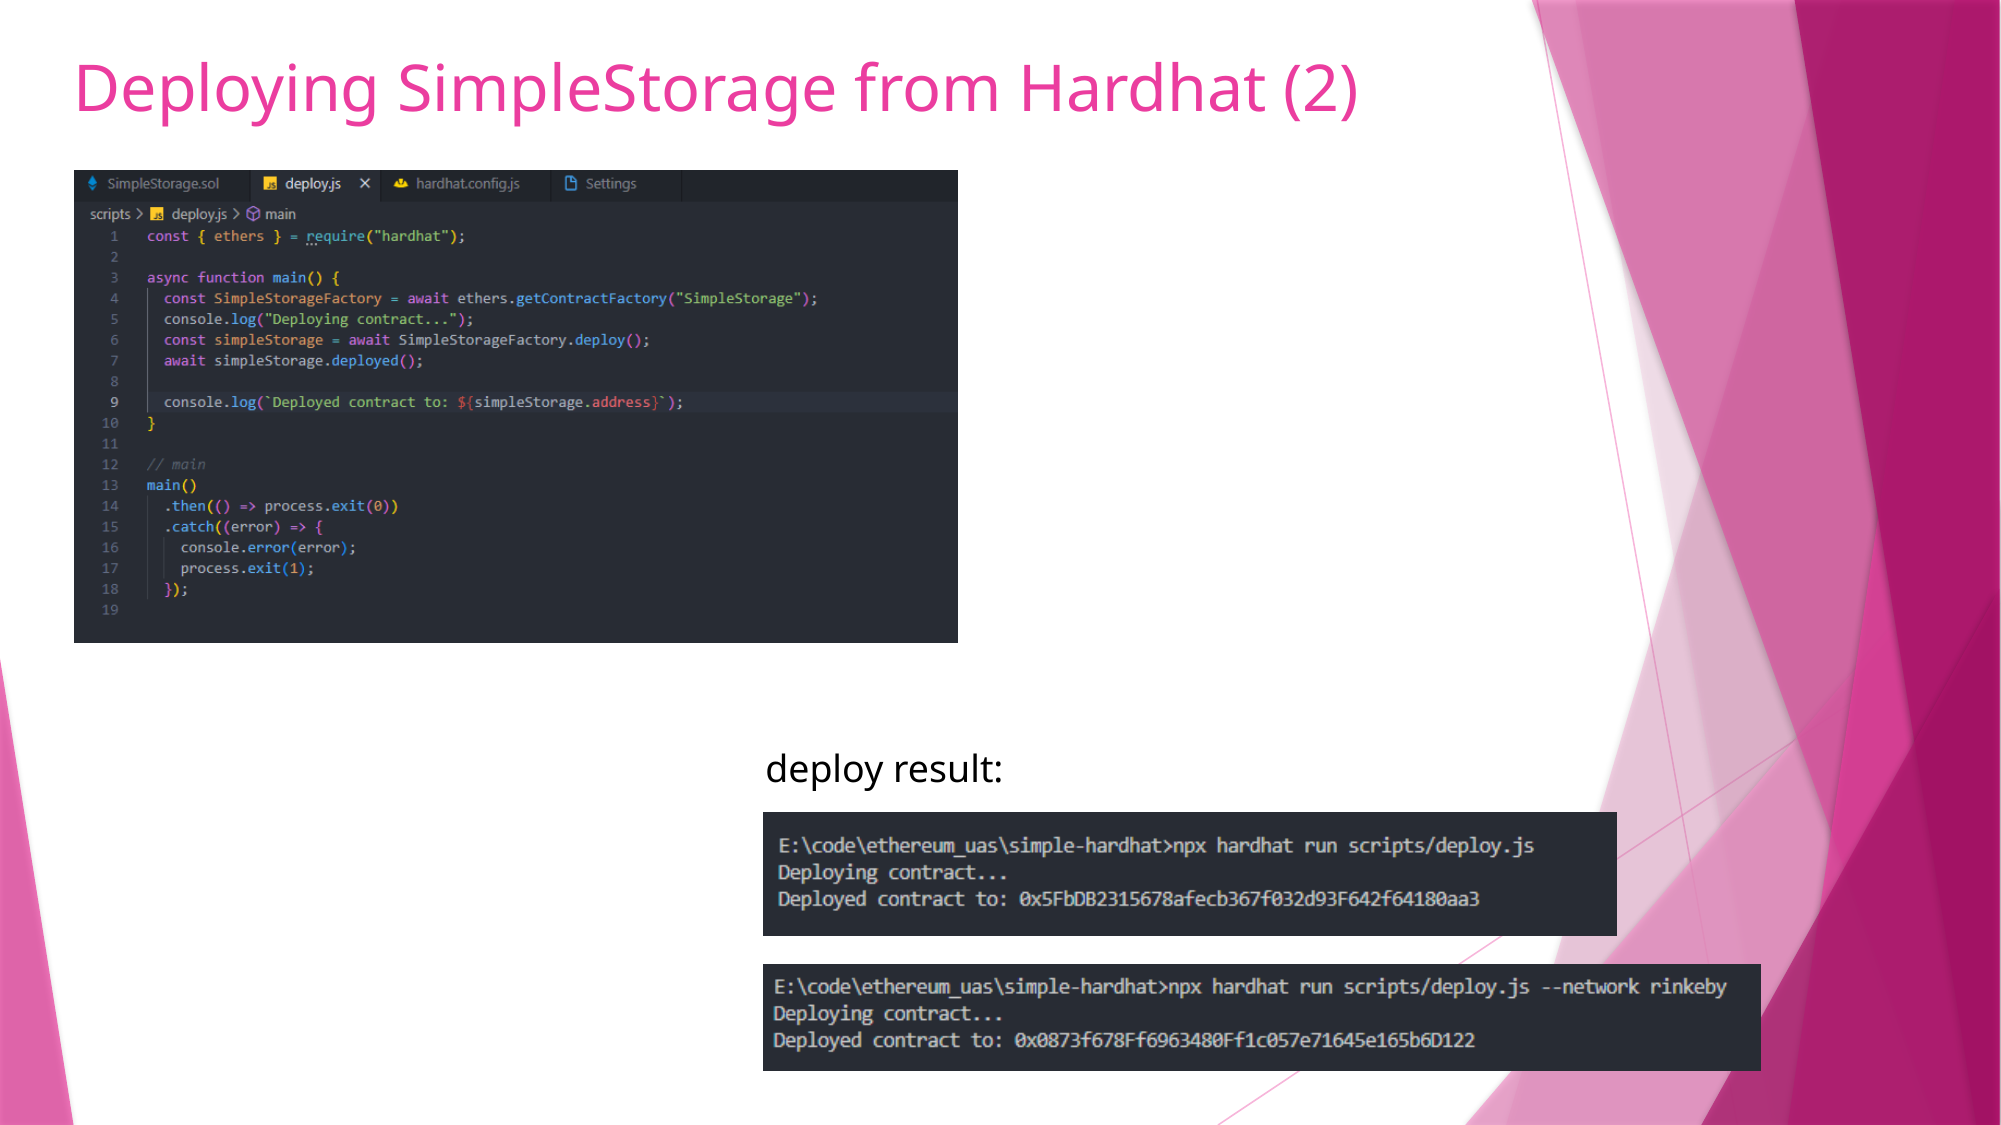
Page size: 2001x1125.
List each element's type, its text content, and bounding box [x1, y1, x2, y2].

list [73, 169, 959, 643]
title Deploying SimpleStorage from Hardhat (2) [58, 39, 1469, 257]
picture [763, 812, 1618, 937]
text_box deploy result: [750, 737, 1237, 798]
picture [763, 963, 1762, 1071]
